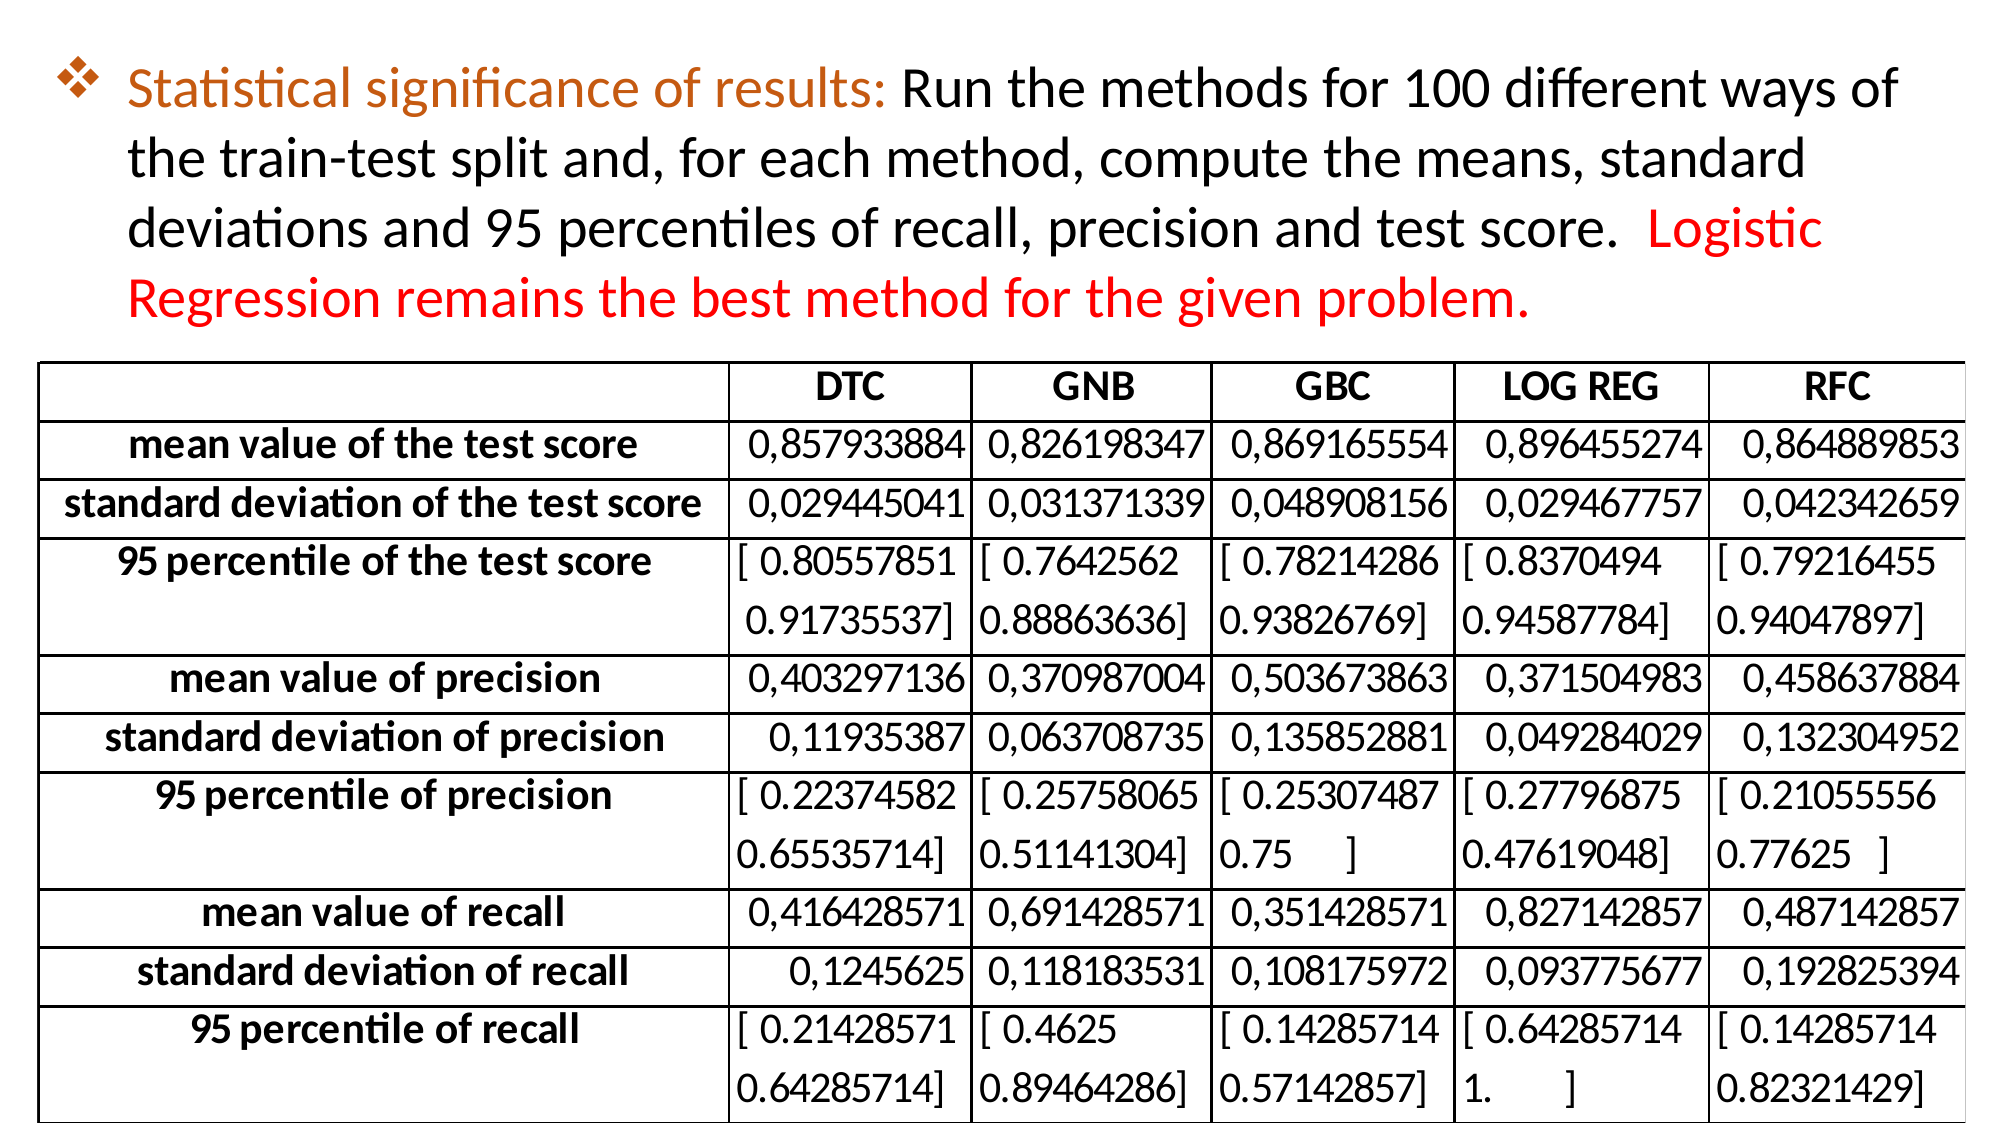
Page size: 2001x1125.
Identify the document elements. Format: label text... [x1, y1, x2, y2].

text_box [37, 361, 1968, 1125]
text_box Statistical significance of results: Run the methods for 100 different ways of the train-test split and, for each method, compute the means, standard deviations and 95 percentiles of recall, precision and test score. Logistic Regression remains the best method for the given problem. [37, 41, 1931, 337]
